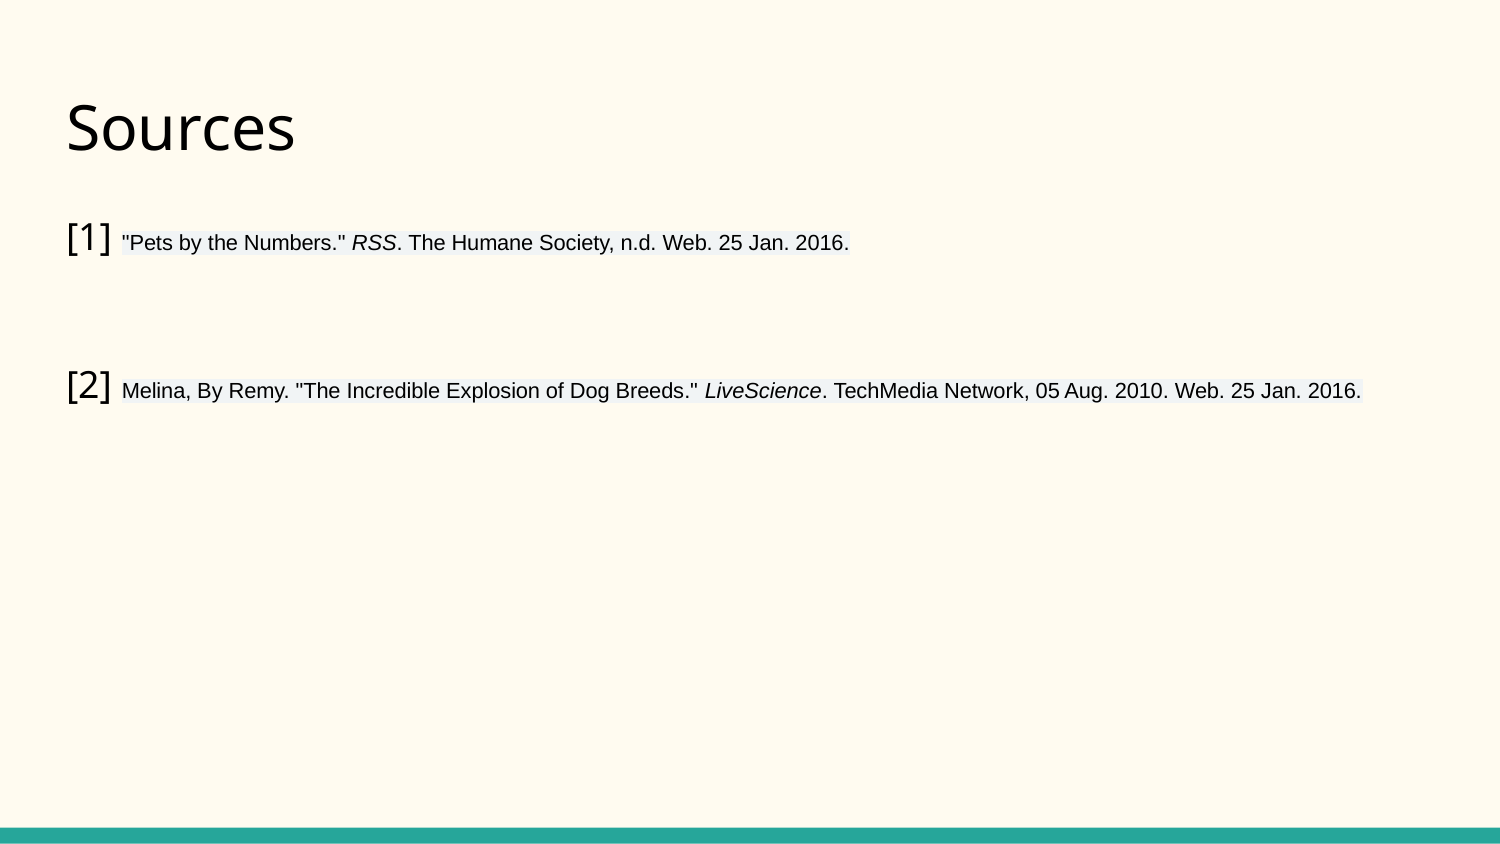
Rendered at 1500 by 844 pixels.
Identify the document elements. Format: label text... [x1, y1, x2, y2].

title Sources [51, 72, 1449, 174]
list [1] "Pets by the Numbers." RSS. The Humane Society, n.d. Web. 25 Jan. 2016. [2] Melina, By Remy. "The Incredible Explosion of Dog Breeds." LiveScience. TechMedia Network, 05 Aug. 2010. Web. 25 Jan. 2016. [51, 191, 1449, 749]
